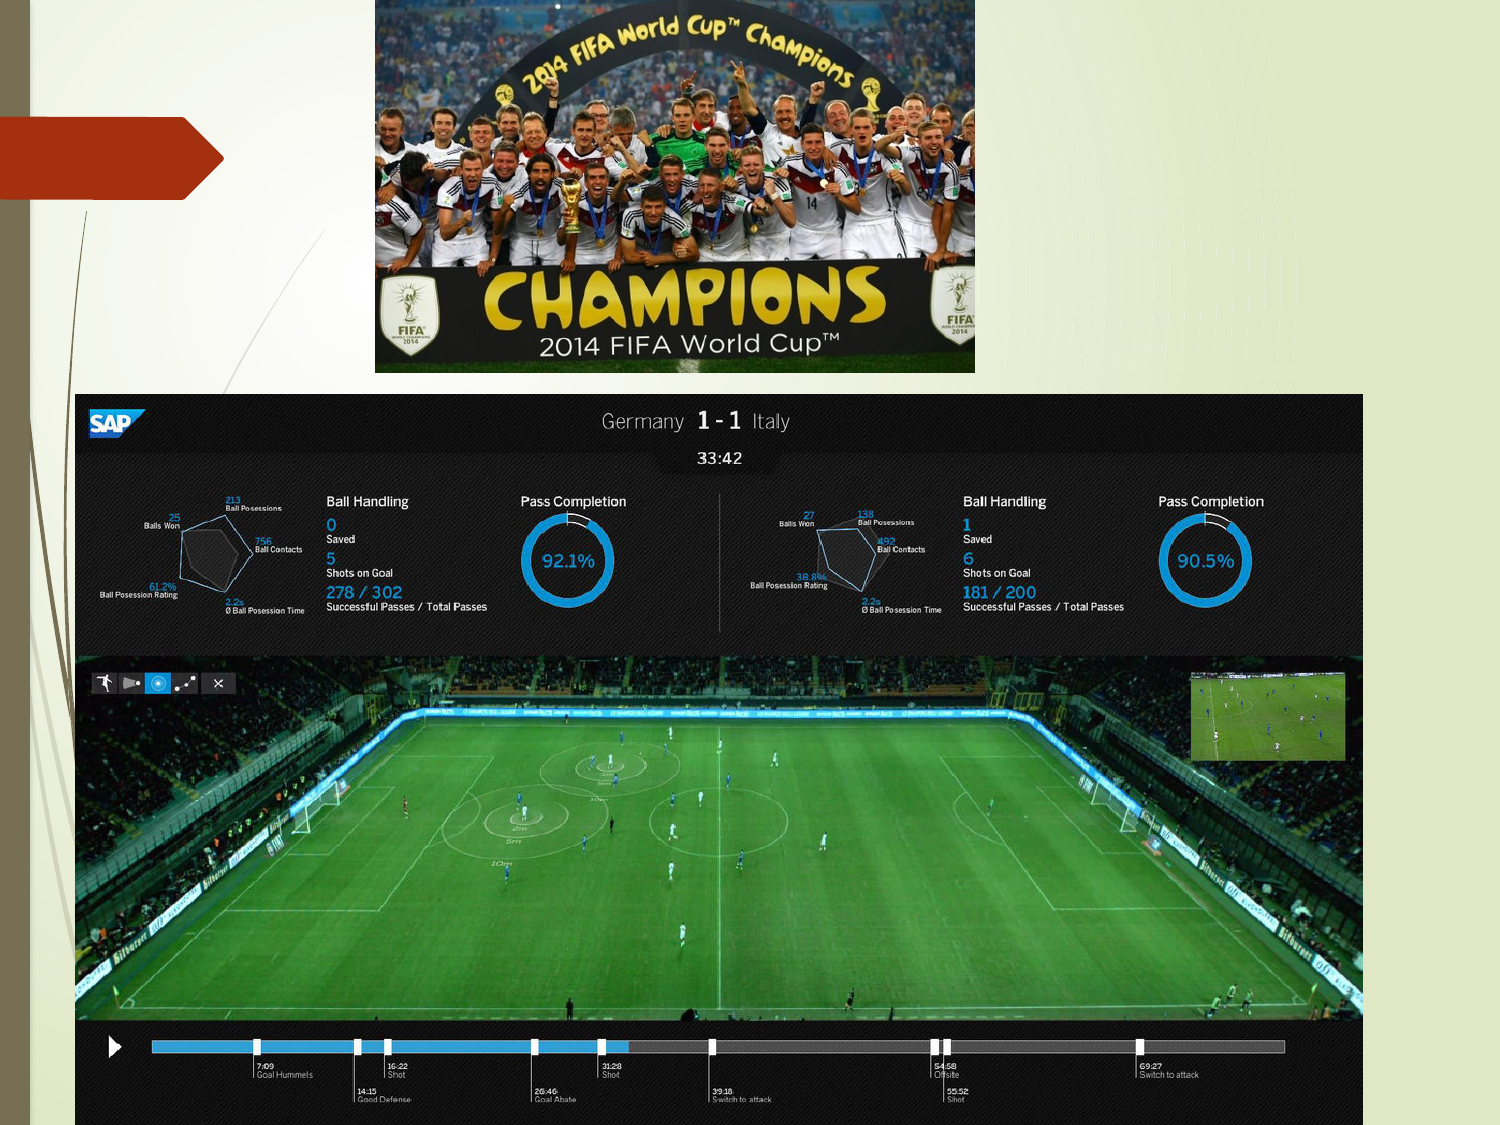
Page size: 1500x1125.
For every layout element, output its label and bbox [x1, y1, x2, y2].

picture [74, 394, 1363, 1125]
list [374, 0, 976, 373]
